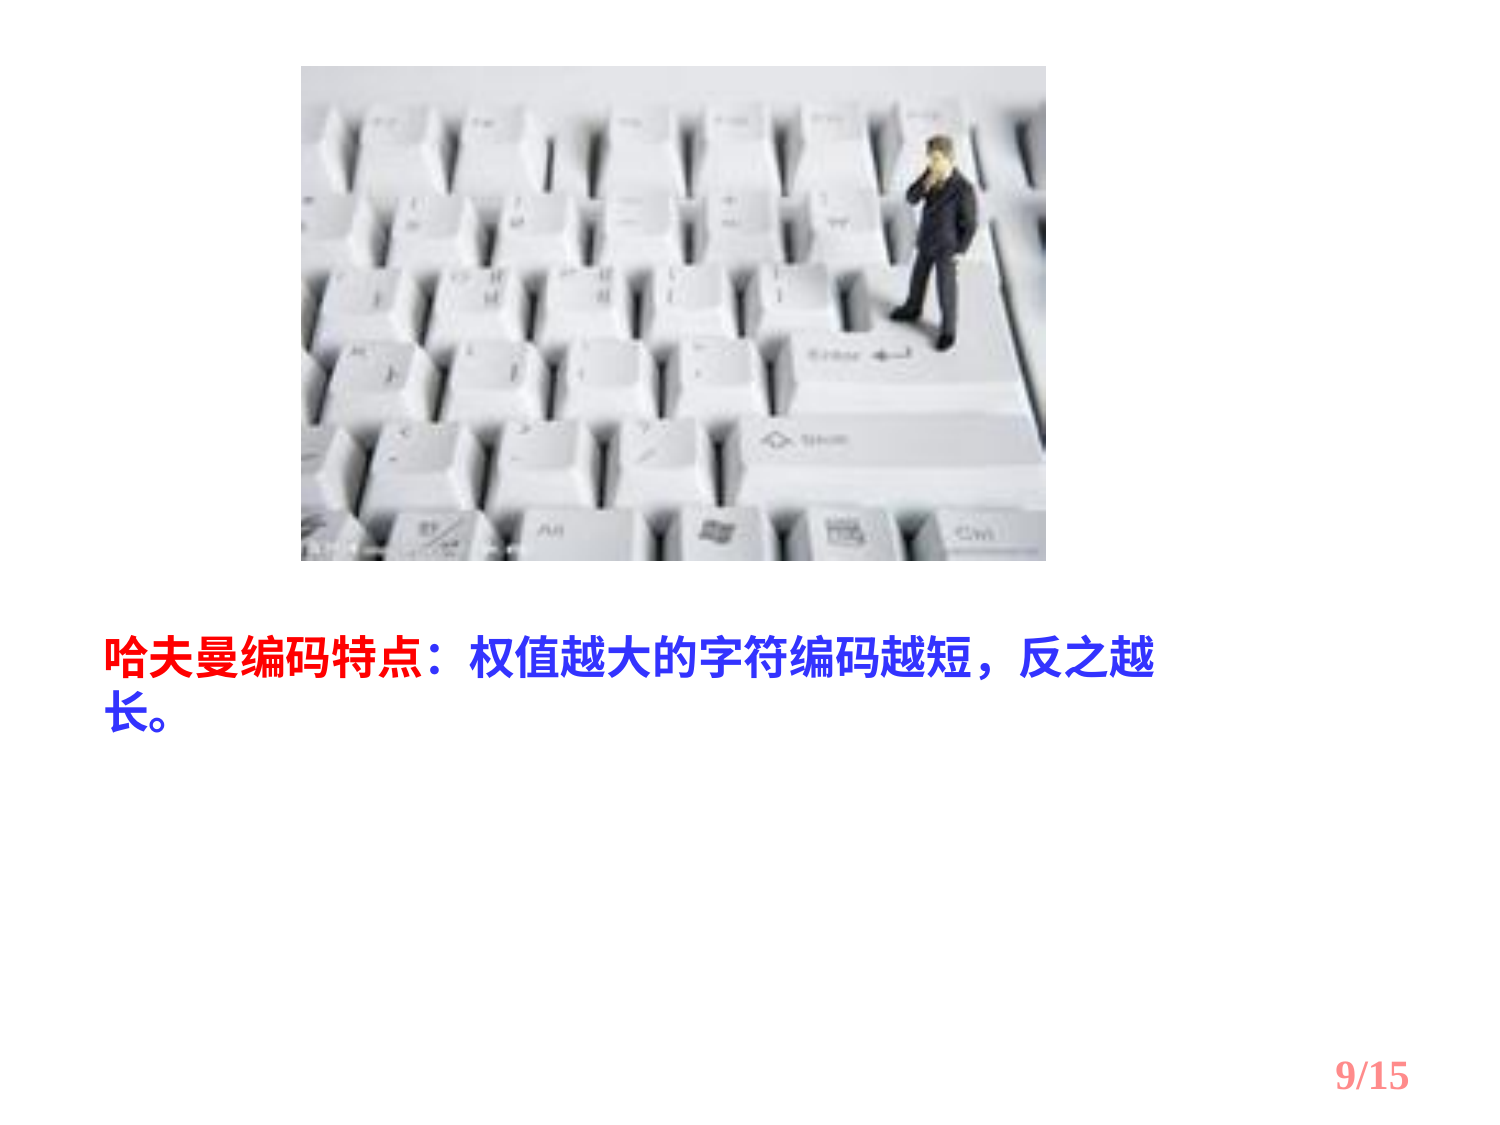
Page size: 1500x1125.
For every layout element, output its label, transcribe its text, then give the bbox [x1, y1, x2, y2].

text_box 哈夫曼编码特点：权值越大的字符编码越短，反之越长。 [88, 621, 1254, 747]
picture [300, 66, 1046, 561]
slide_number 9/15 [1074, 1042, 1425, 1103]
